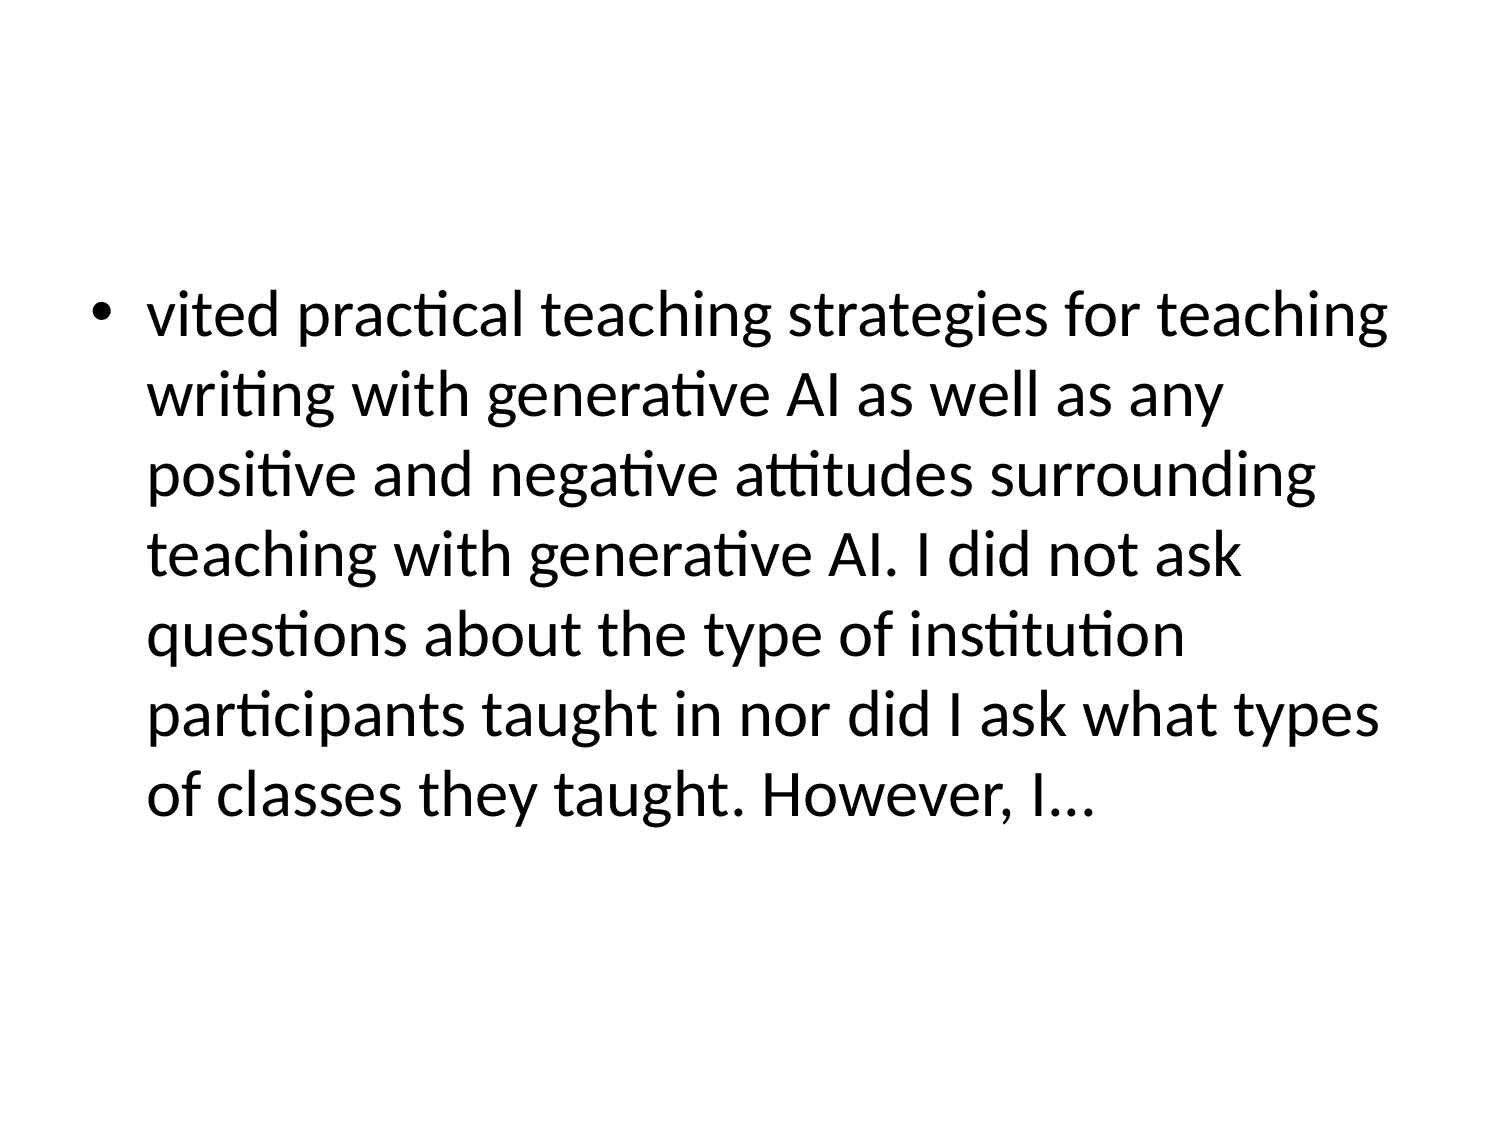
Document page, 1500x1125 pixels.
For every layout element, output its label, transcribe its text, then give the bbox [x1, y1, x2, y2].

list vited practical teaching strategies for teaching writing with generative AI as well as any positive and negative attitudes surrounding teaching with generative AI. I did not ask questions about the type of institution participants taught in nor did I ask what types of classes they taught. However, I... [75, 262, 1425, 1005]
